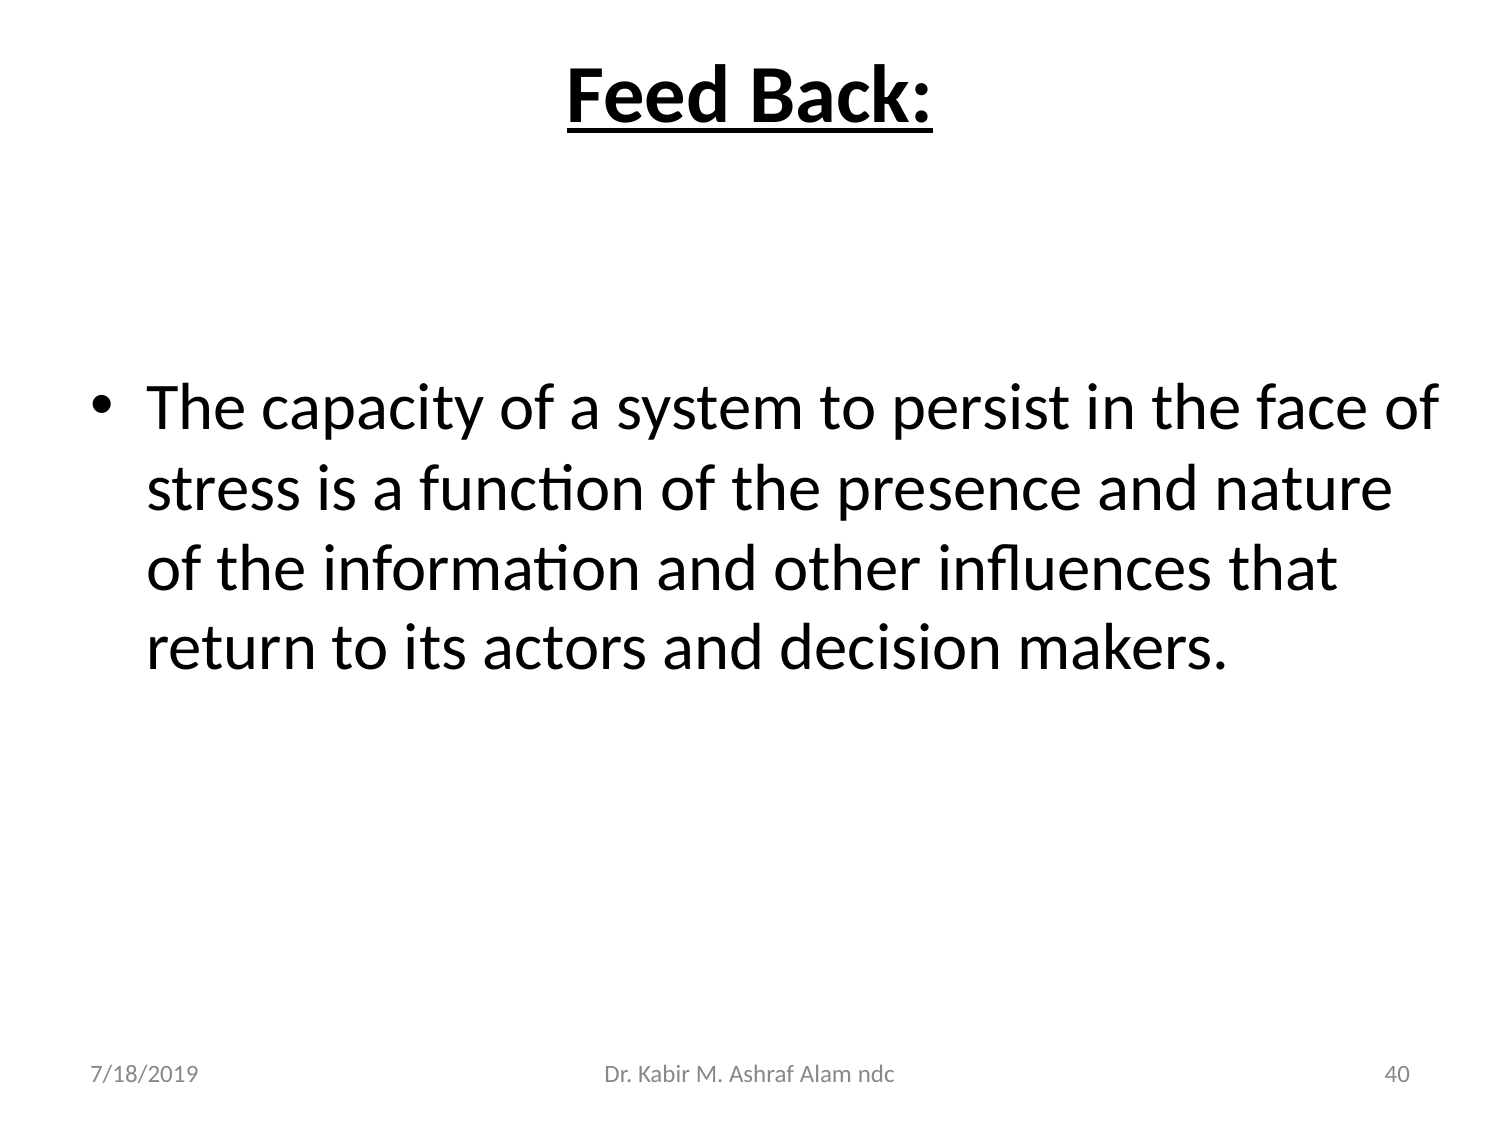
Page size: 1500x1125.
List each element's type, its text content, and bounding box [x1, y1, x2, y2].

slide_number ‹#› [1074, 1042, 1425, 1103]
footer Dr. Kabir M. Ashraf Alam ndc [512, 1042, 988, 1103]
title Feed Back: [75, 45, 1425, 233]
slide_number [75, 1042, 425, 1103]
list The capacity of a system to persist in the face of stress is a function of the presence and nature of the information and other influences that return to its actors and decision makers. [75, 262, 1475, 1005]
